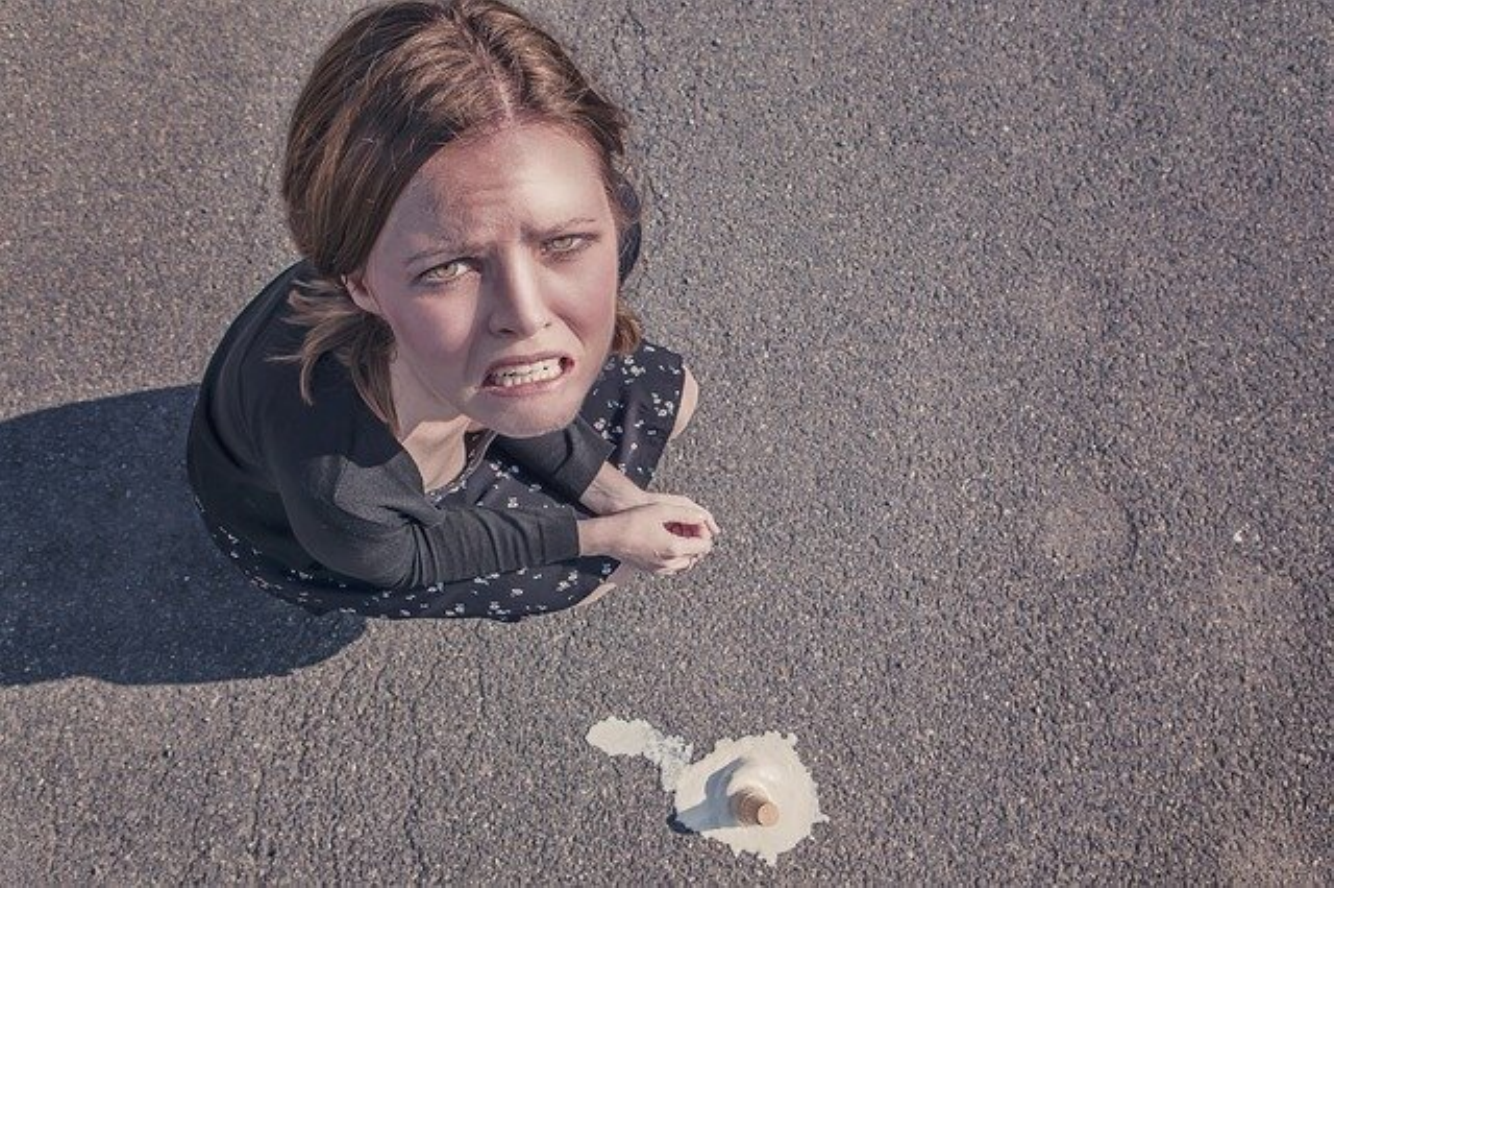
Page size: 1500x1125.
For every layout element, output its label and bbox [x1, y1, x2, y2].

picture [0, 0, 1334, 888]
